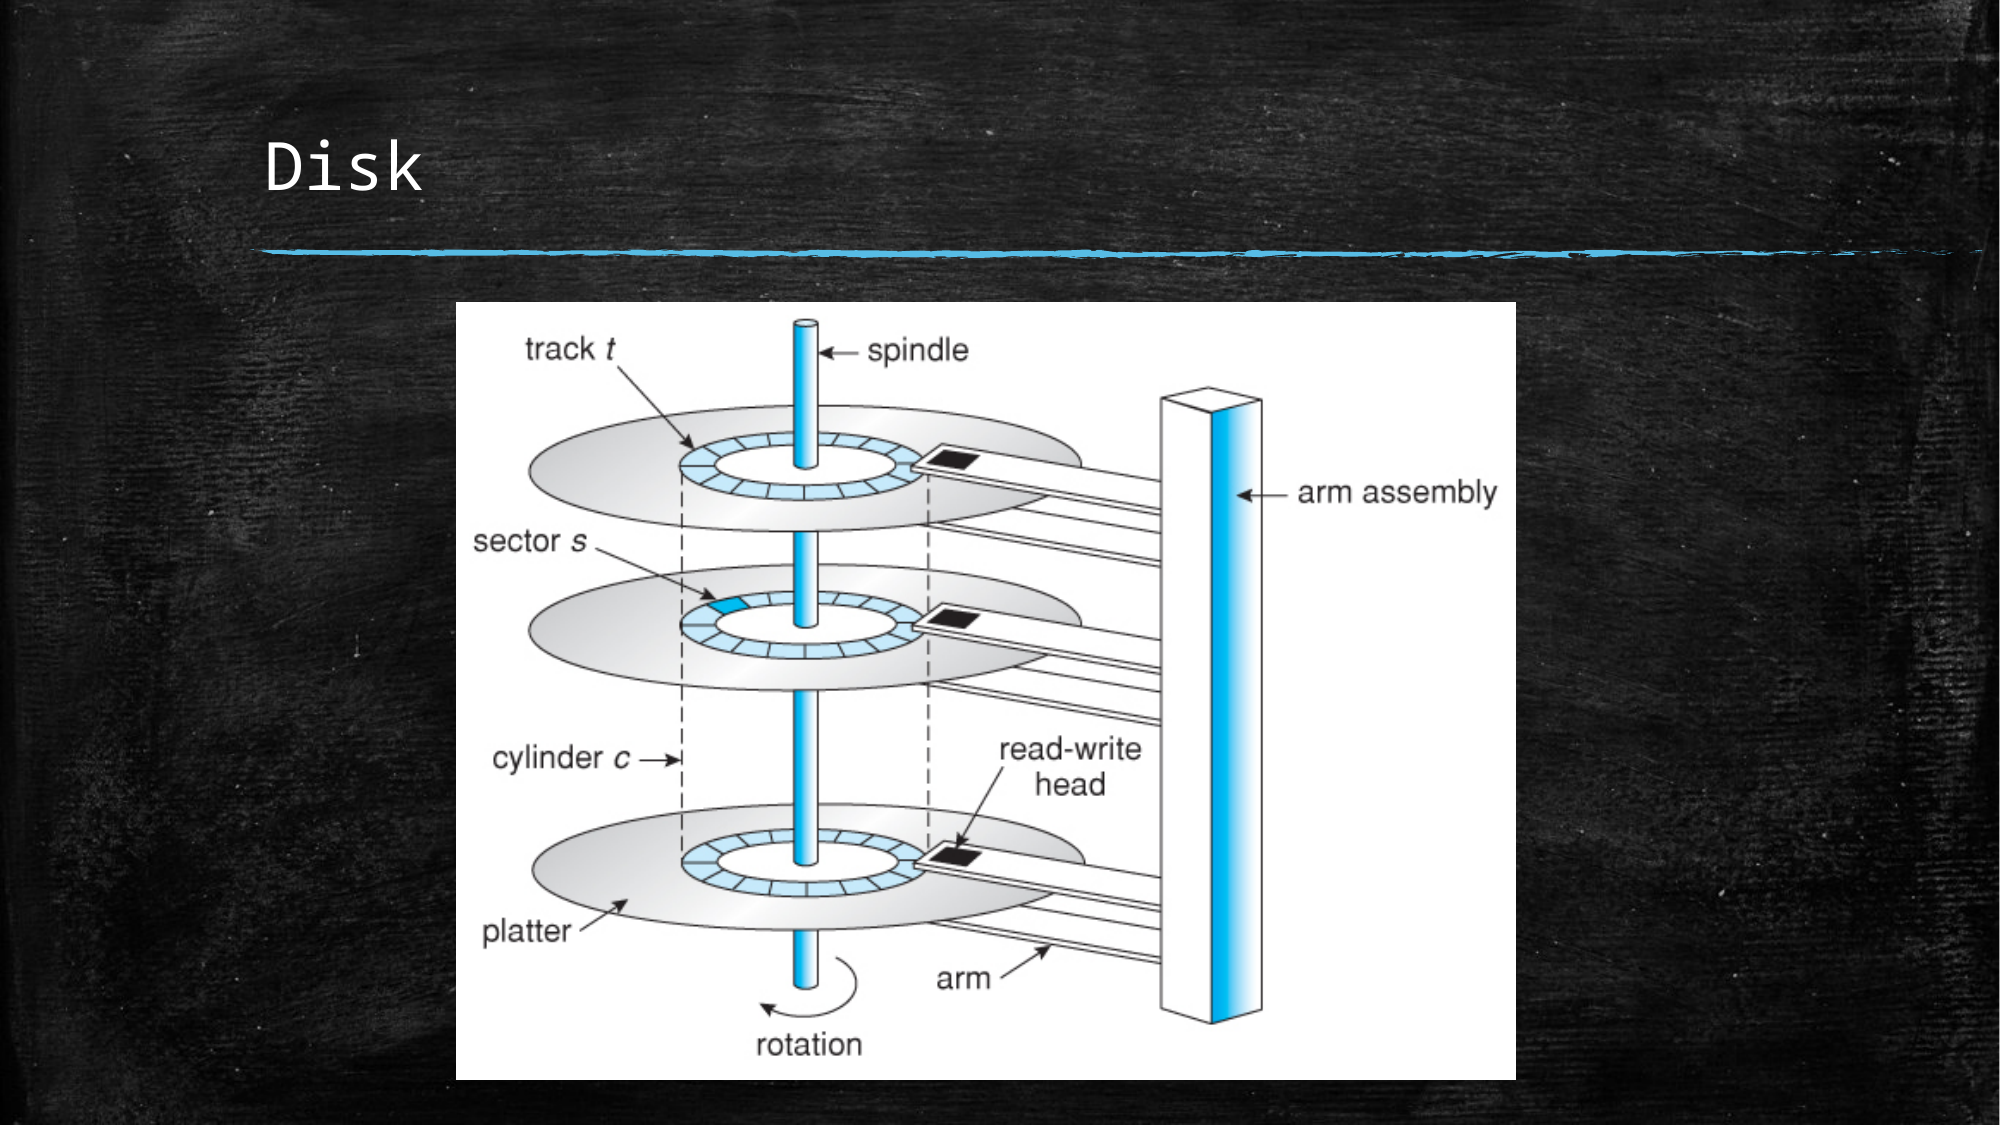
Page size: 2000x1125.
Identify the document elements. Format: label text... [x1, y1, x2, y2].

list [456, 302, 1516, 1080]
title Disk [249, 45, 1750, 213]
